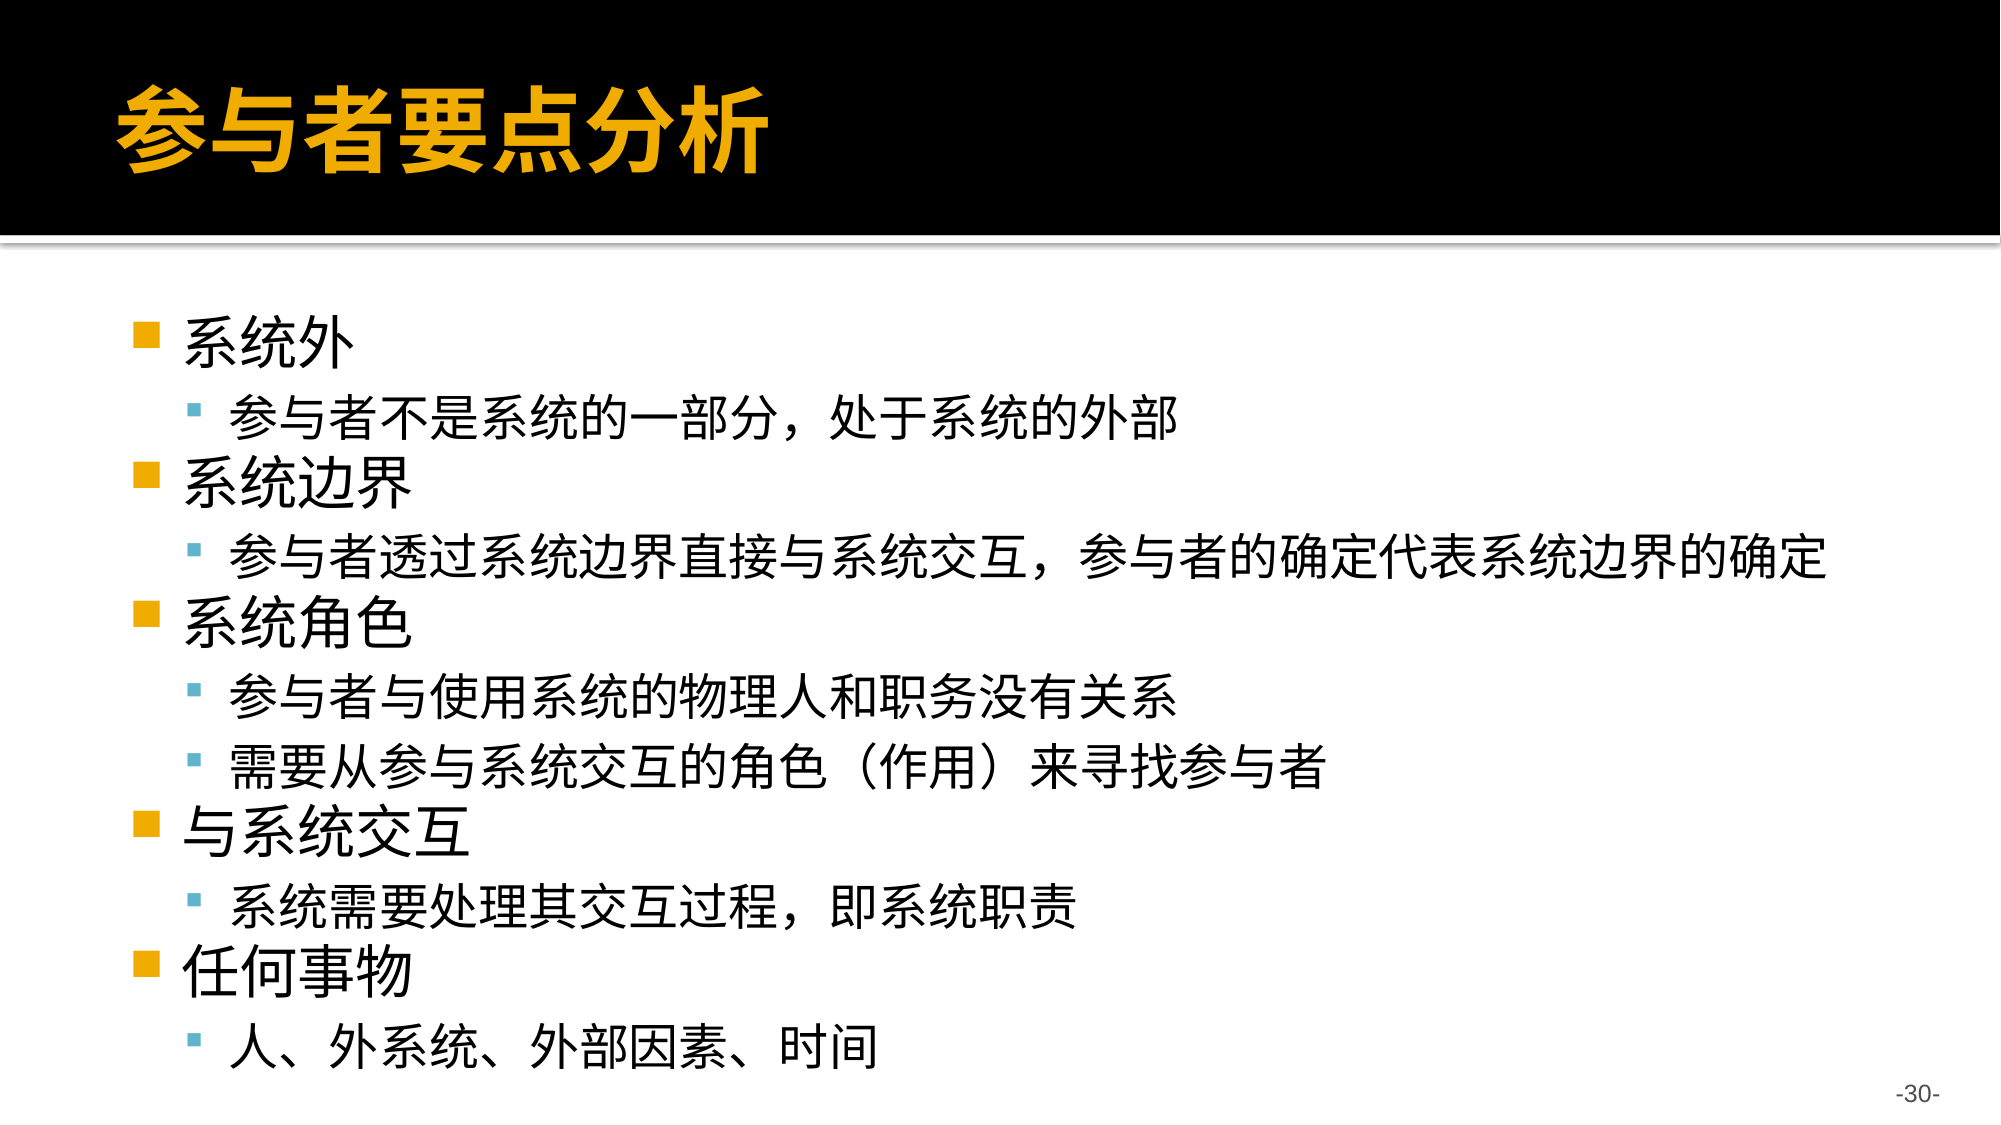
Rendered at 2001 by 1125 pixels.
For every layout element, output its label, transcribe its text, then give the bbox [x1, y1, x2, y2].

title 参与者要点分析 [99, 25, 1900, 231]
slide_number -30- [1794, 1062, 1955, 1108]
list 系统外 参与者不是系统的一部分，处于系统的外部 系统边界 参与者透过系统边界直接与系统交互，参与者的确定代表系统边界的确定 系统角色 参与者与使用系统的物理人和职务没有关系 需要从参与系统交互的角色（作用）来寻找参与者 与系统交互 系统需要处理其交互过程，即系统职责 任何事物 人、外系统、外部因素、时间 [99, 291, 1900, 1125]
